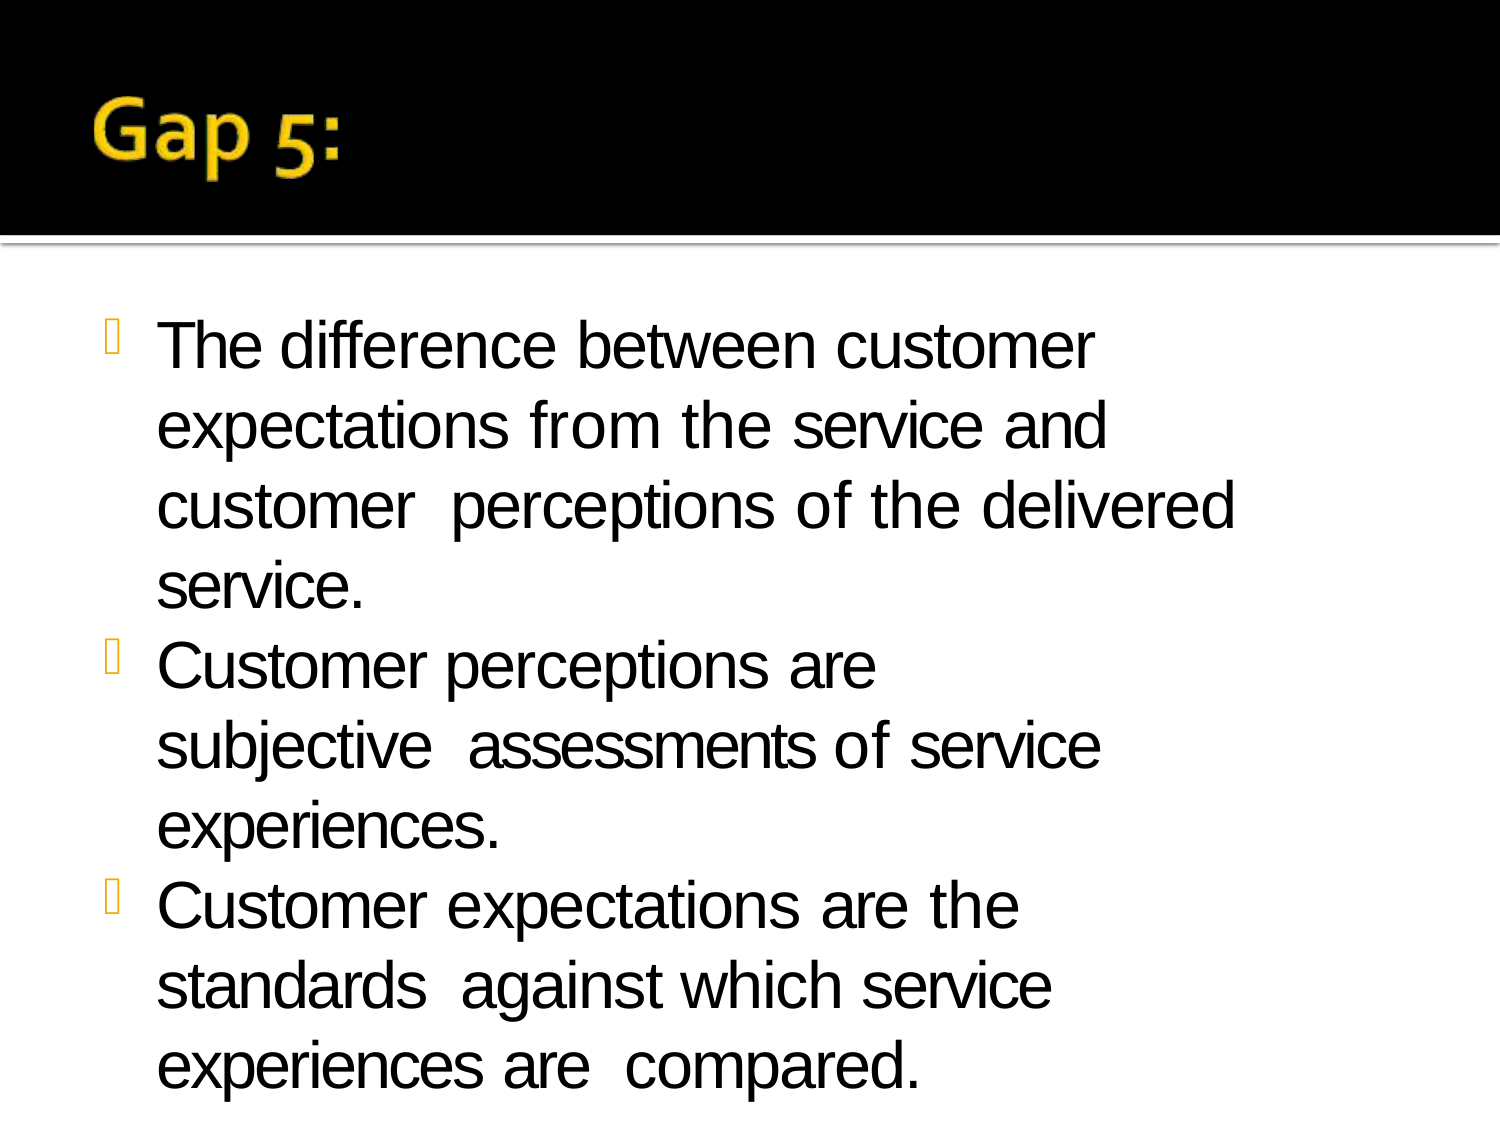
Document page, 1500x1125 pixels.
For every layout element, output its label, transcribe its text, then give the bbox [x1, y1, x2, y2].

text_box The difference between customer expectations from the service and customer perceptions of the delivered service. Customer perceptions are subjective assessments of service experiences. Customer expectations are the standards against which service experiences are compared. [101, 299, 1358, 1102]
text_box [93, 96, 339, 182]
picture [0, 244, 1500, 251]
